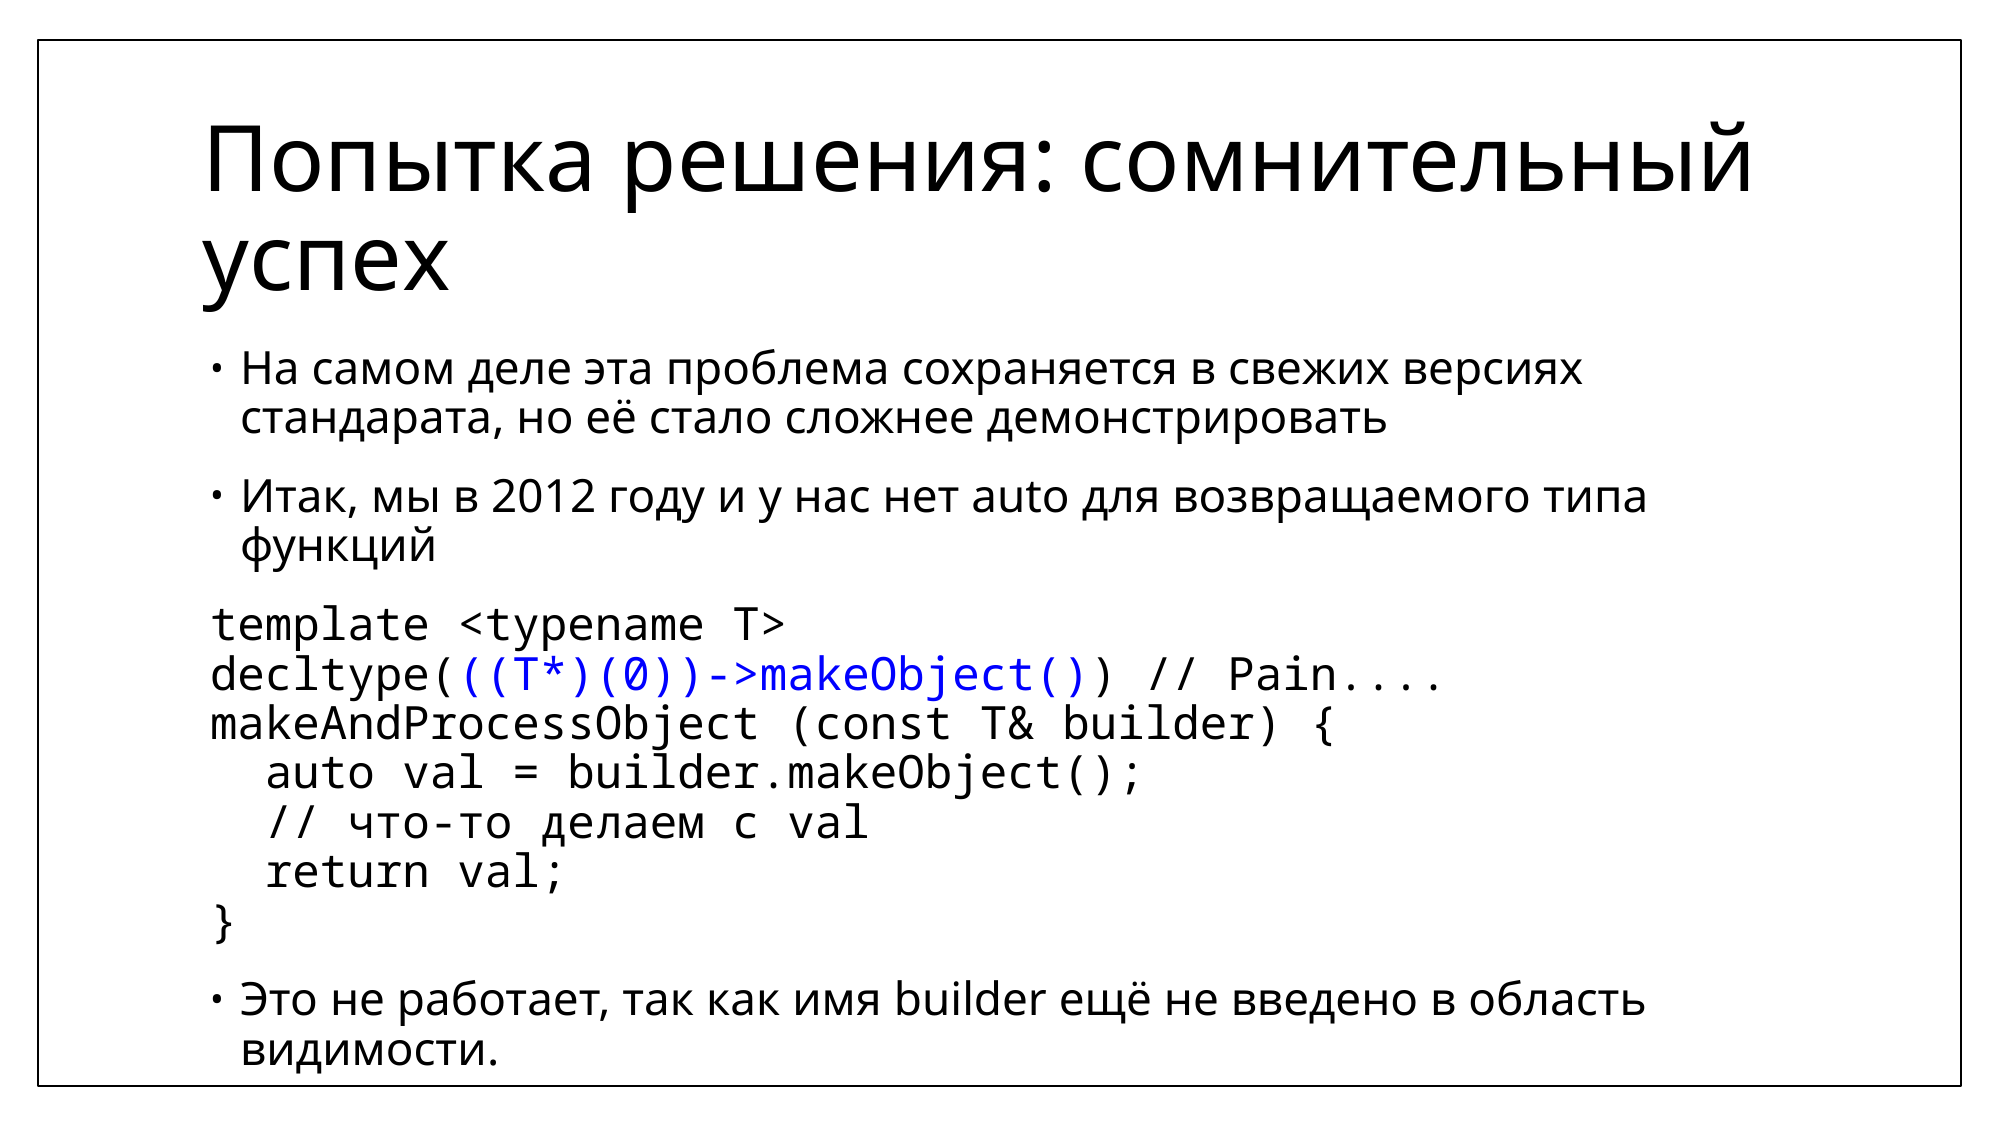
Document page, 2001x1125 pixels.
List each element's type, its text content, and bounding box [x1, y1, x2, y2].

title Попытка решения: сомнительный успех [187, 99, 1808, 323]
list На самом деле эта проблема сохраняется в свежих версиях стандарата, но её стало сложнее демонстрировать Итак, мы в 2012 году и у нас нет auto для возвращаемого типа функций template <typename T> decltype(((T*)(0))->makeObject()) // Pain.... makeAndProcessObject (const T& builder) { auto val = builder.makeObject(); // что-то делаем с val return val; } Это не работает, так как имя builder ещё не введено в область видимости. [187, 337, 1808, 1000]
